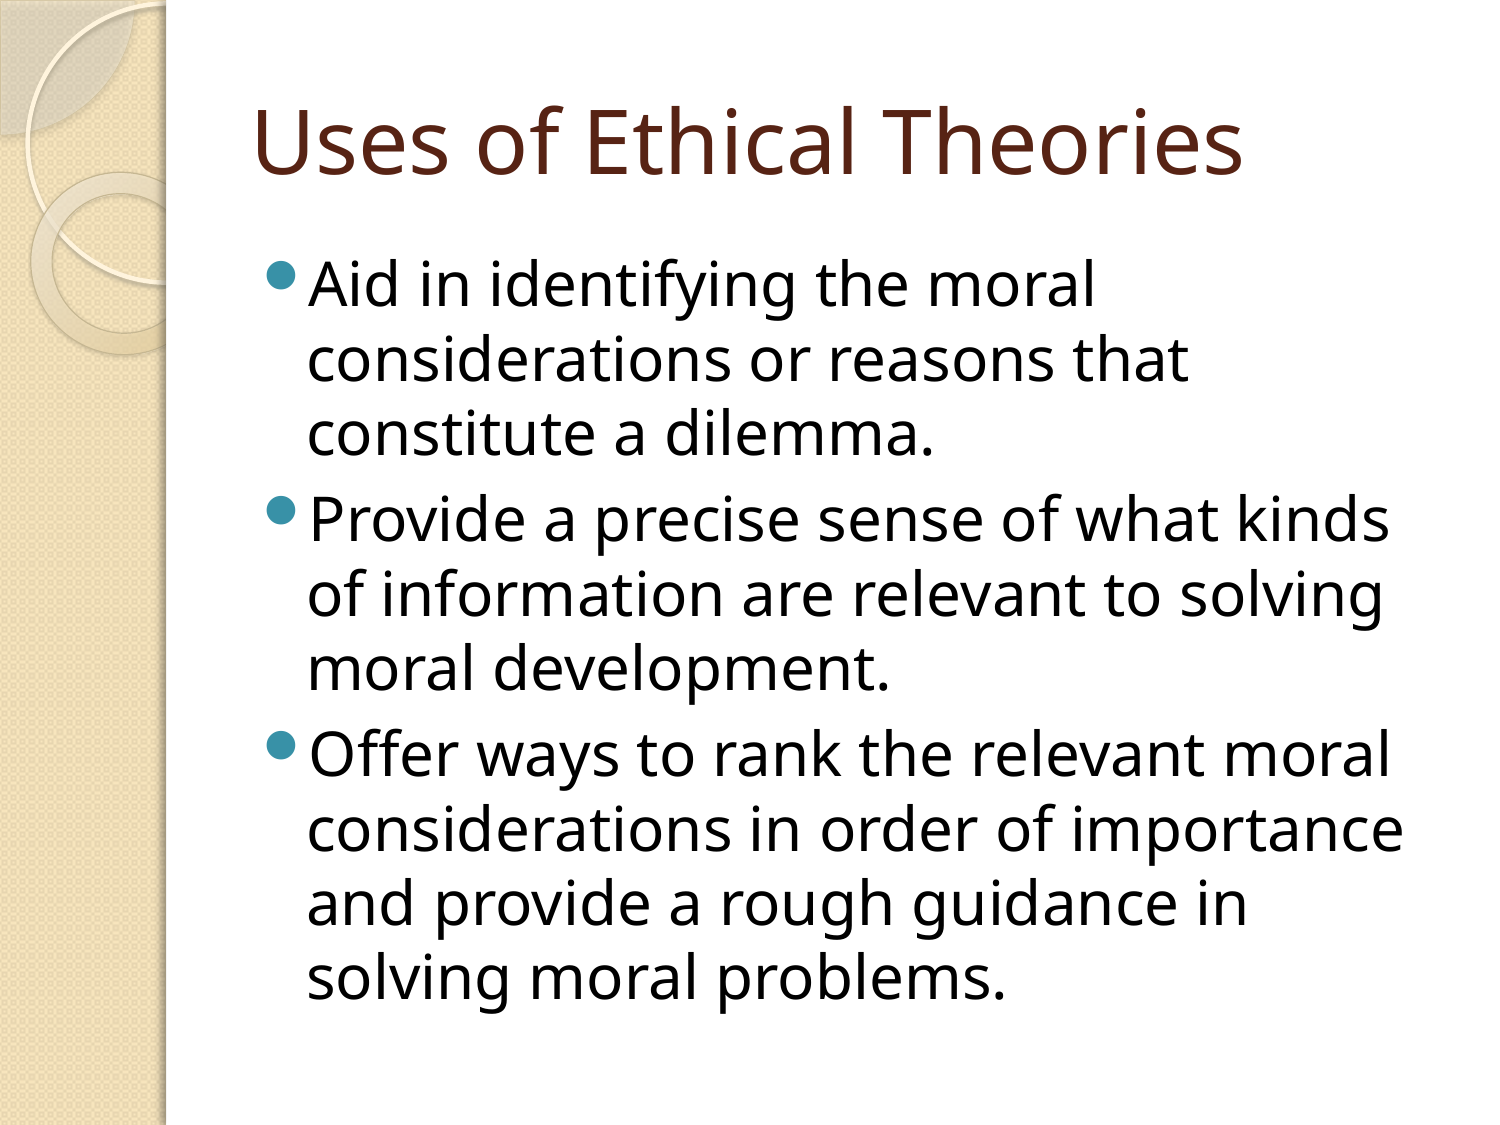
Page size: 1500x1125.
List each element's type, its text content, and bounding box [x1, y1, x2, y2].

list Aid in identifying the moral considerations or reasons that constitute a dilemma. Provide a precise sense of what kinds of information are relevant to solving moral development. Offer ways to rank the relevant moral considerations in order of importance and provide a rough guidance in solving moral problems. [235, 237, 1466, 1025]
title Uses of Ethical Theories [235, 45, 1466, 233]
